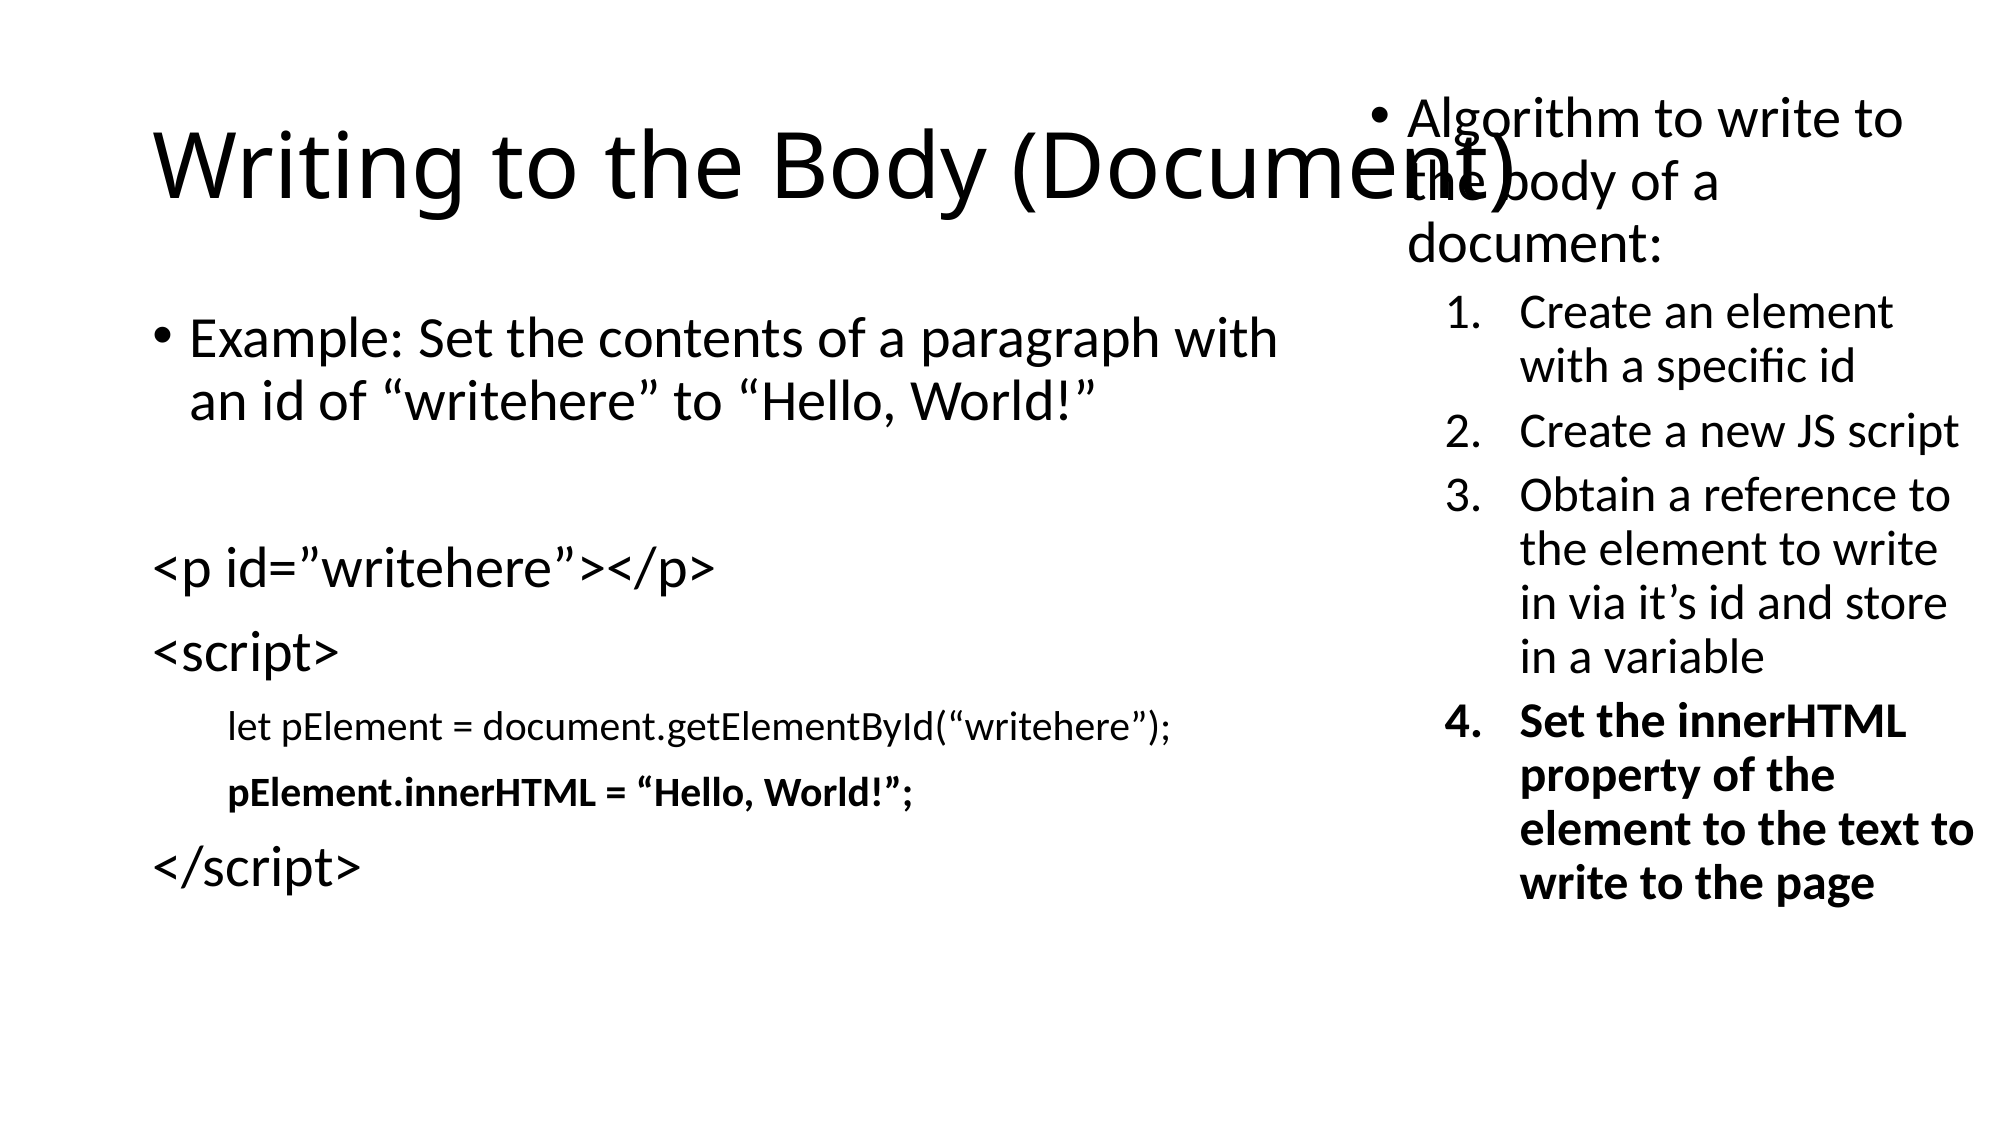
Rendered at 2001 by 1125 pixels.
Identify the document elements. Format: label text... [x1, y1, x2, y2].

title Writing to the Body (Document) [137, 59, 1863, 278]
list Example: Set the contents of a paragraph with an id of “writehere” to “Hello, World!” <p id=”writehere”></p> <script> let pElement = document.getElementById(“writehere”); pElement.innerHTML = “Hello, World!”; </script> [137, 299, 1354, 1014]
text_box Algorithm to write to the body of a document: Create an element with a specific id Create a new JS script Obtain a reference to the element to write in via it’s id and store in a variable Set the innerHTML property of the element to the text to write to the page [1354, 79, 2000, 1059]
